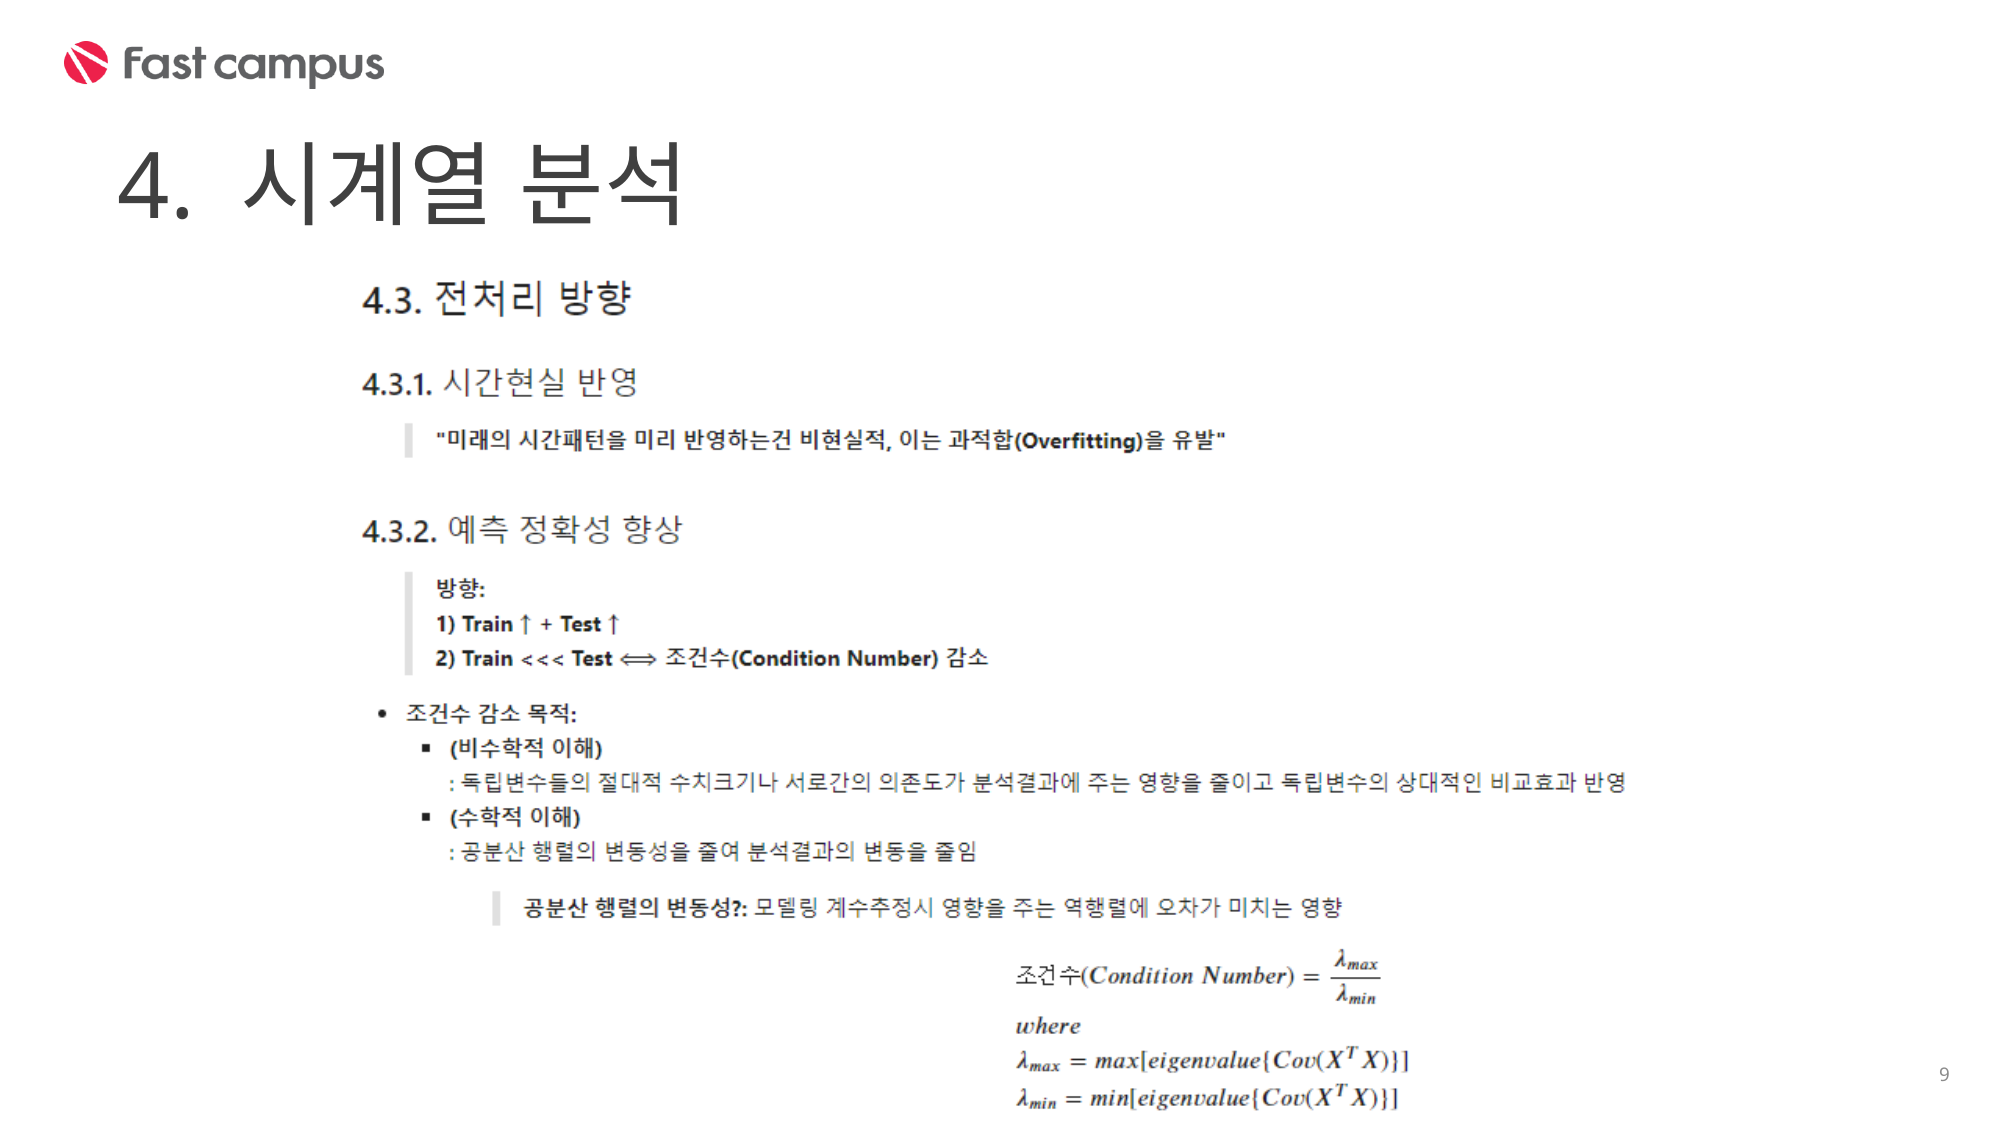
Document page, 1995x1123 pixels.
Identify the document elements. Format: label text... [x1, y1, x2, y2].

picture [341, 267, 1654, 1120]
slide_number 9 [1657, 1045, 1969, 1106]
title 4. 시계열 분석 [99, 88, 1896, 276]
picture [64, 41, 384, 89]
